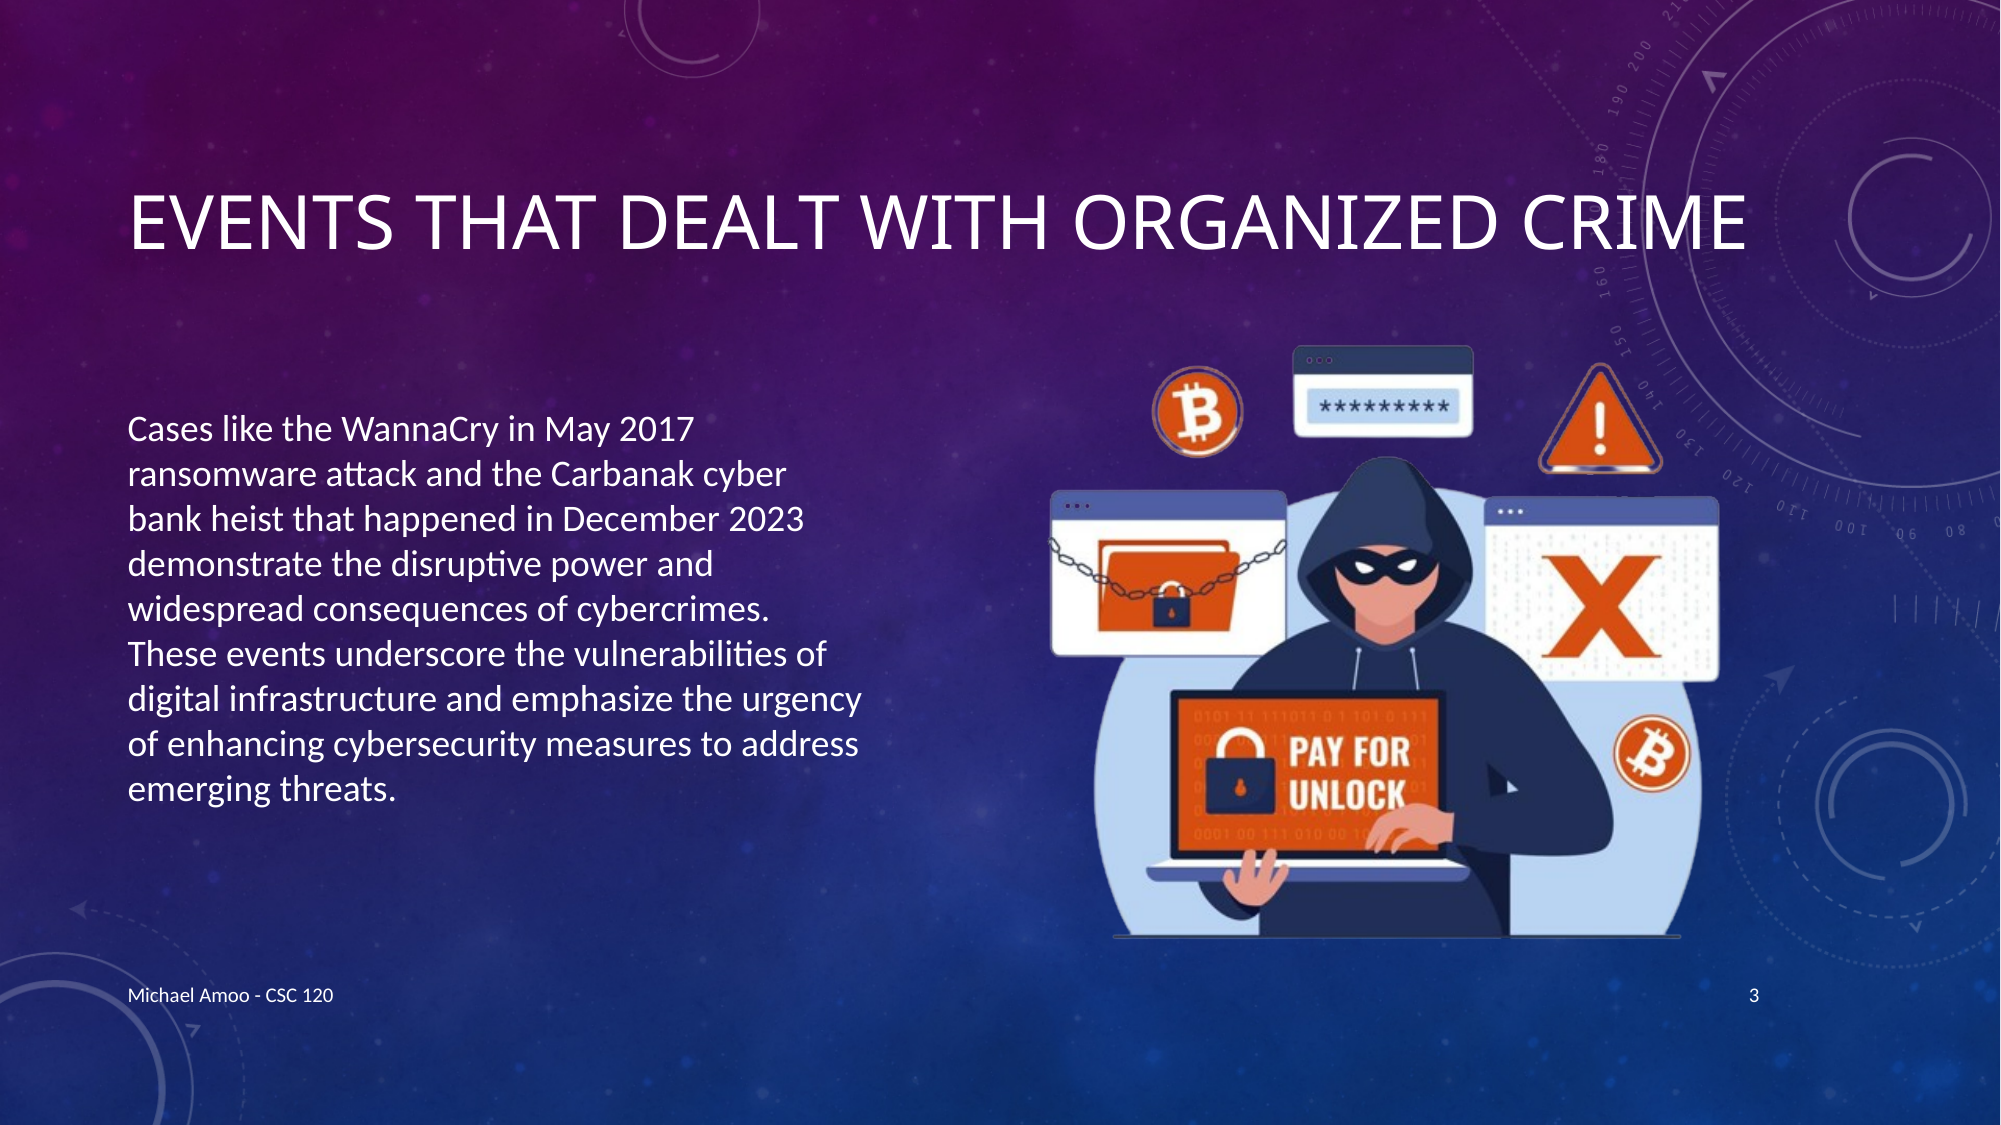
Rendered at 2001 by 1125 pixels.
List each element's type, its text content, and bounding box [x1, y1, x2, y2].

picture [0, 0, 2001, 1125]
footer Michael Amoo - CSC 120 [112, 963, 987, 1025]
title Events that dealt with organized Crime [112, 99, 1775, 339]
list Cases like the WannaCry in May 2017 ransomware attack and the Carbanak cyber bank heist that happened in December 2023 demonstrate the disruptive power and widespread consequences of cybercrimes. These events underscore the vulnerabilities of digital infrastructure and emphasize the urgency of enhancing cybersecurity measures to address emerging threats. [112, 251, 882, 962]
